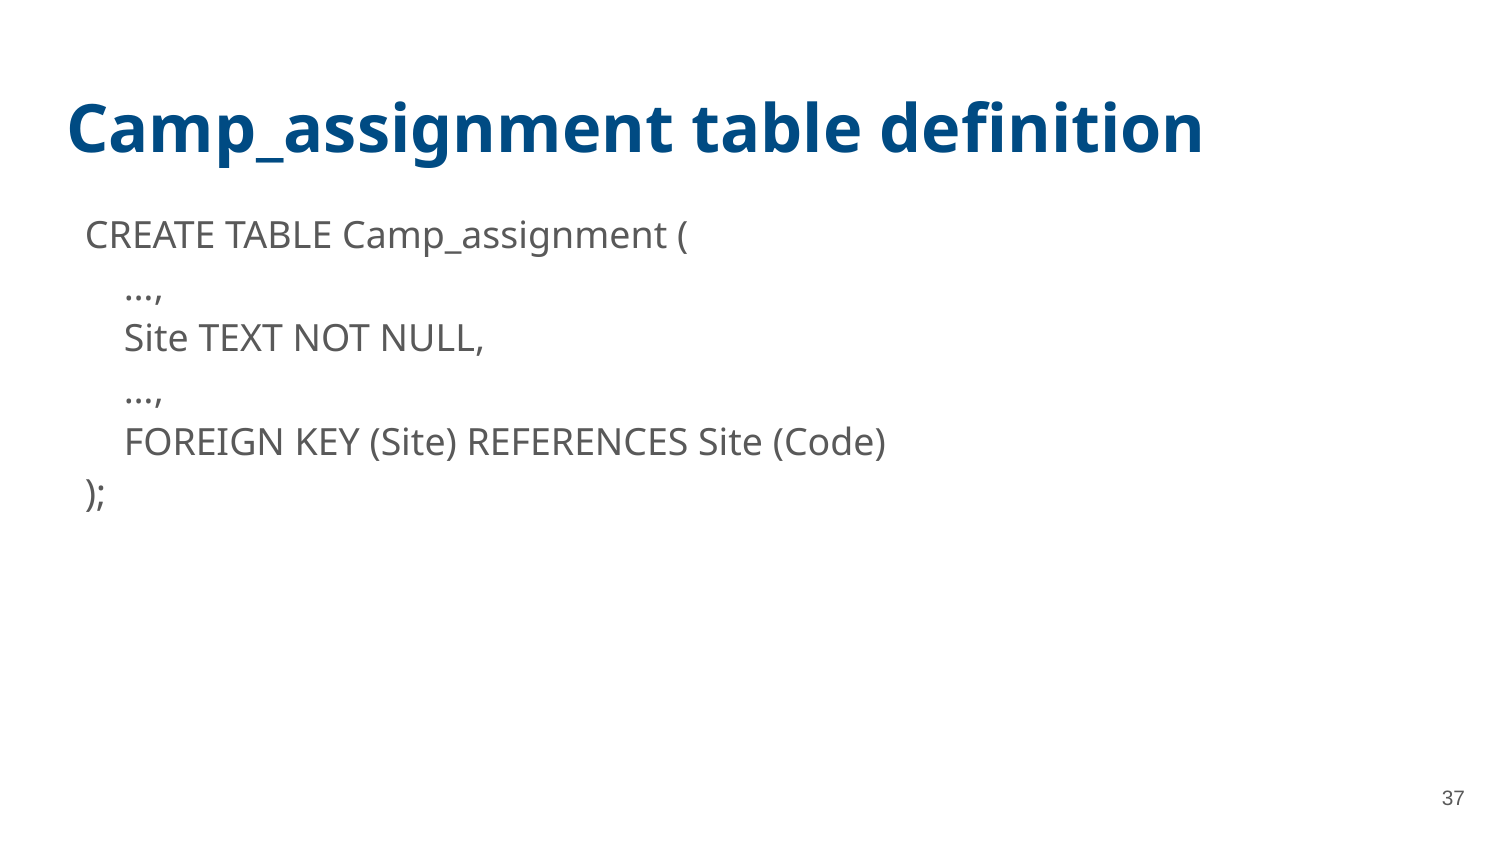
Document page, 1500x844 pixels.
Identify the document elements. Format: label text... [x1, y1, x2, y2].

title Camp_assignment table definition [51, 70, 1449, 165]
slide_number 37 [1389, 764, 1480, 830]
list CREATE TABLE Camp_assignment ( …, Site TEXT NOT NULL, …, FOREIGN KEY (Site) REFERENCES Site (Code) ); [51, 189, 1449, 750]
